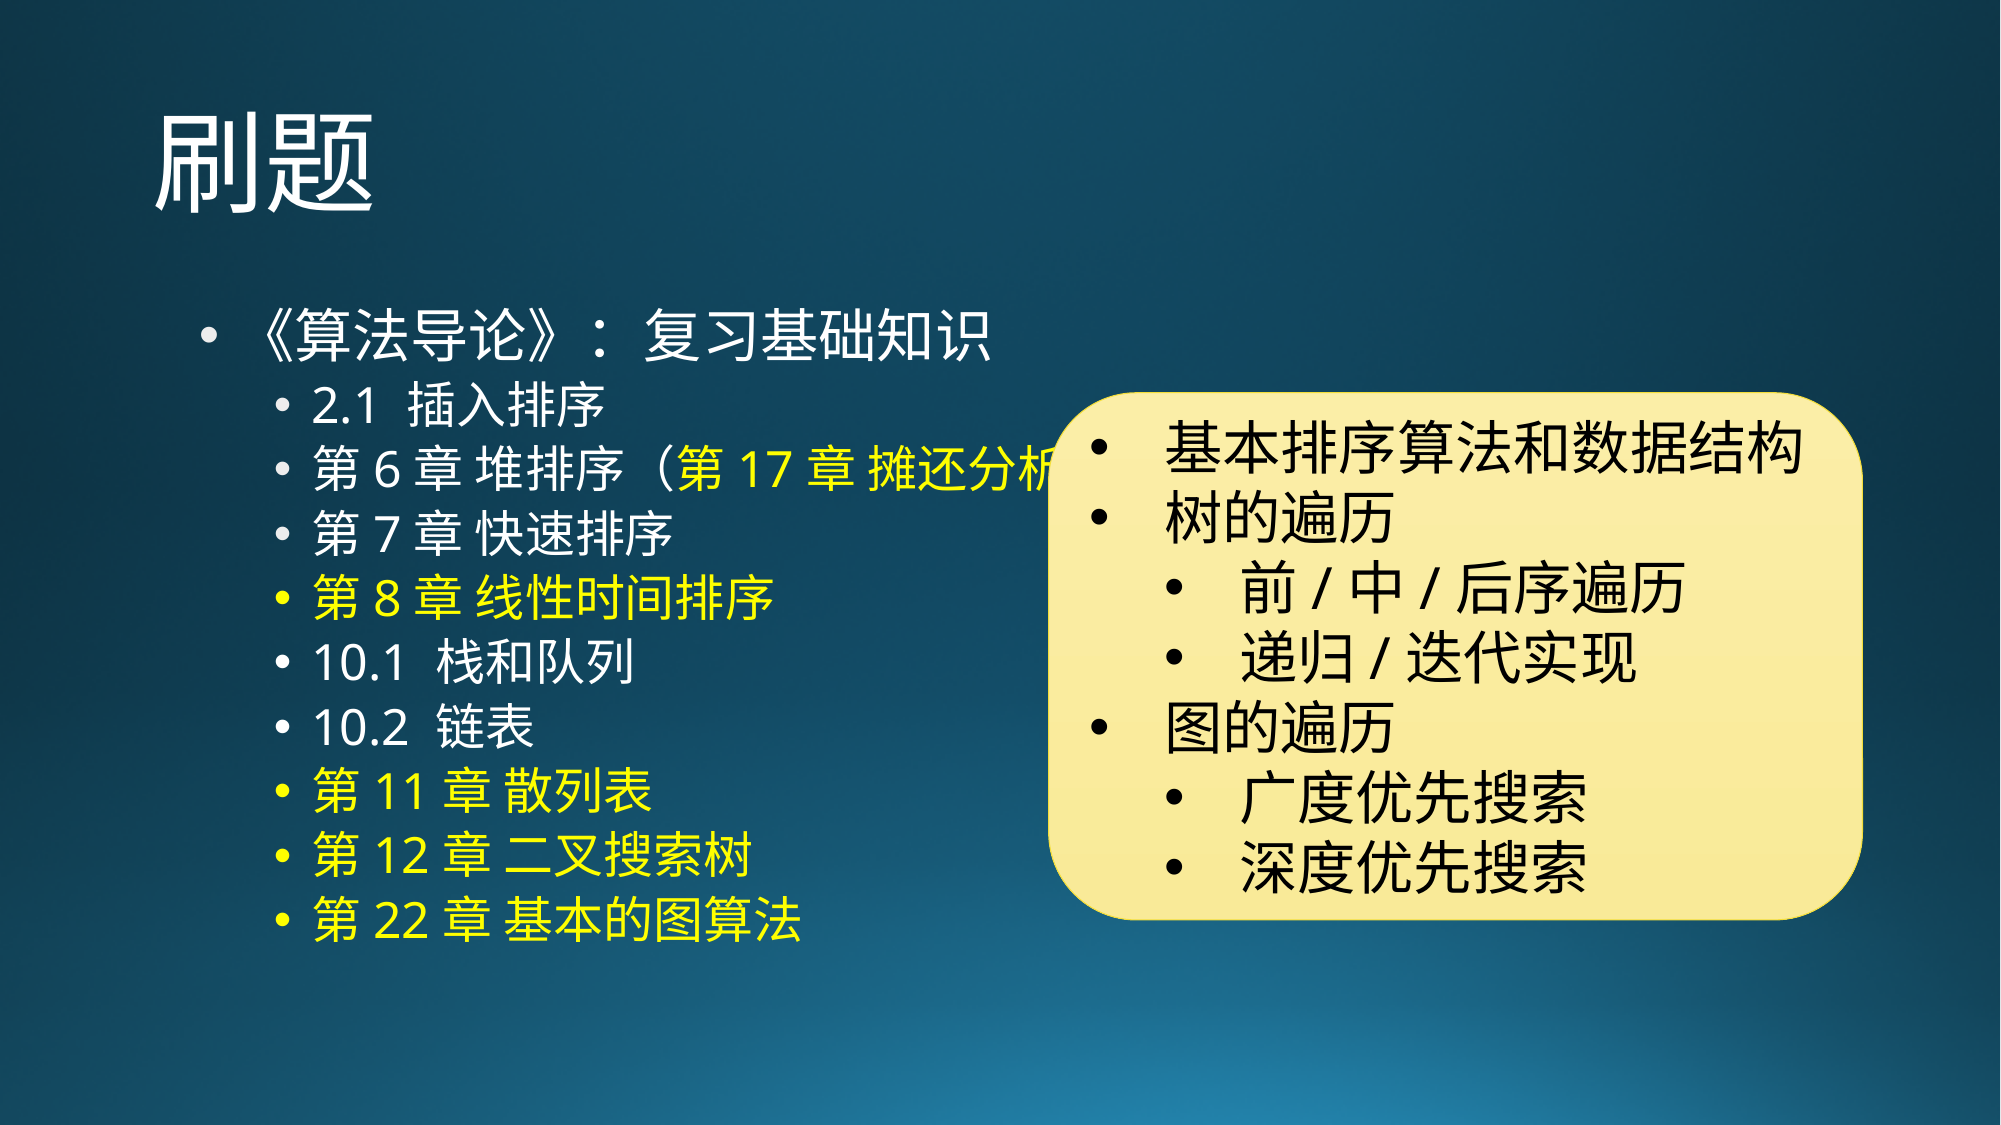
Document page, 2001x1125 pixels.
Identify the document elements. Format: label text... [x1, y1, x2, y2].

title 刷题 [137, 59, 1863, 278]
text_box 基本排序算法和数据结构 树的遍历 前/中/后序遍历 递归/迭代实现 图的遍历 广度优先搜索 深度优先搜索 [1048, 392, 1864, 921]
list 《算法导论》：复习基础知识 2.1 插入排序 第6章 堆排序（第17章 摊还分析） 第7章 快速排序 第8章 线性时间排序 10.1 栈和队列 10.2 链表 第11章 散列表 第12章 二叉搜索树 第22章 基本的图算法 [183, 299, 1863, 1014]
picture [0, 0, 2001, 1125]
